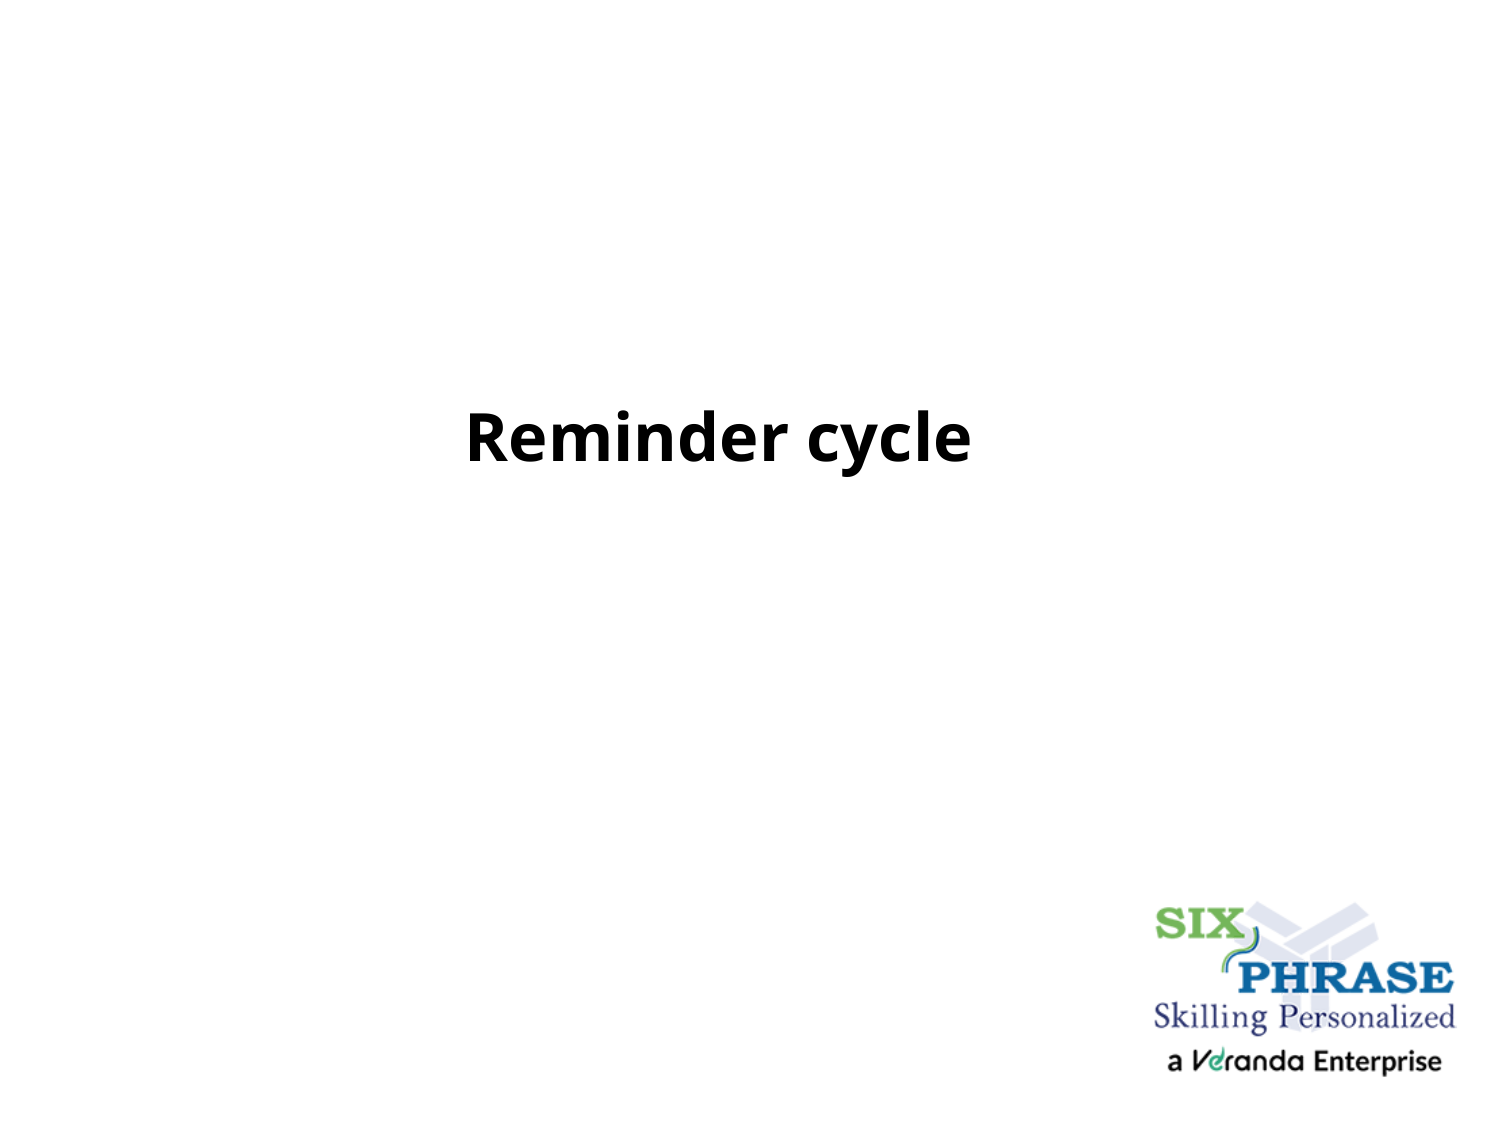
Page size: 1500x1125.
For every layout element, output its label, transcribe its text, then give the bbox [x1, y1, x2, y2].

text_box Reminder cycle [450, 387, 1100, 573]
picture [1137, 887, 1476, 1088]
